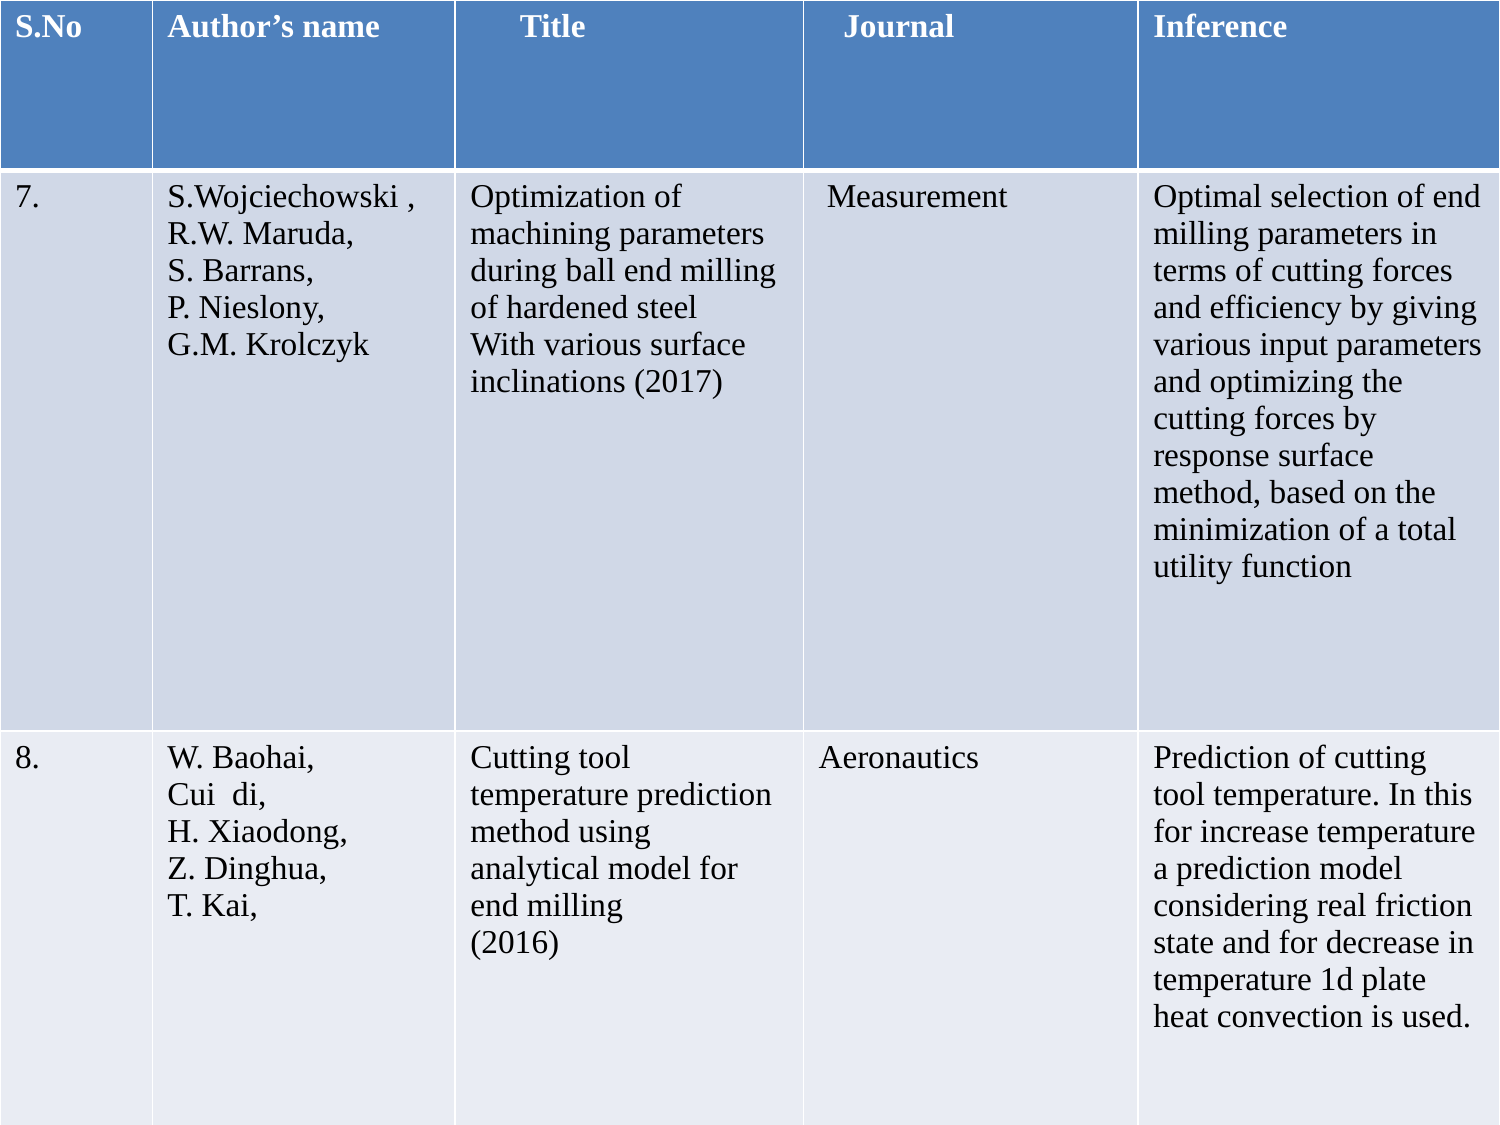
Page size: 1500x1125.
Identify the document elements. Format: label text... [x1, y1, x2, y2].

table_cell W. Baohai, Cui di, H. Xiaodong, Z. Dinghua, T. Kai, [153, 732, 454, 1125]
table_cell 7. [1, 173, 152, 730]
table_cell Measurement [804, 173, 1137, 730]
table_cell S.Wojciechowski , R.W. Maruda, S. Barrans, P. Nieslony, G.M. Krolczyk [153, 173, 454, 730]
table_header Journal [804, 1, 1137, 168]
table_cell Optimal selection of end milling parameters in terms of cutting forces and efficiency by giving various input parameters and optimizing the cutting forces by response surface method, based on the minimization of a total utility function [1139, 173, 1499, 730]
table_cell Prediction of cutting tool temperature. In this for increase temperature a prediction model considering real friction state and for decrease in temperature 1d plate heat convection is used. [1139, 732, 1499, 1125]
table_header Inference [1139, 1, 1499, 168]
table_cell Optimization of machining parameters during ball end milling of hardened steel With various surface inclinations (2017) [456, 173, 803, 730]
table_cell 8. [1, 732, 152, 1125]
table_cell Aeronautics [804, 732, 1137, 1125]
table_header S.No [1, 1, 152, 168]
table_cell Cutting tool temperature prediction method using analytical model for end milling (2016) [456, 732, 803, 1125]
table_header Title [456, 1, 803, 168]
table_header Author’s name [153, 1, 454, 168]
